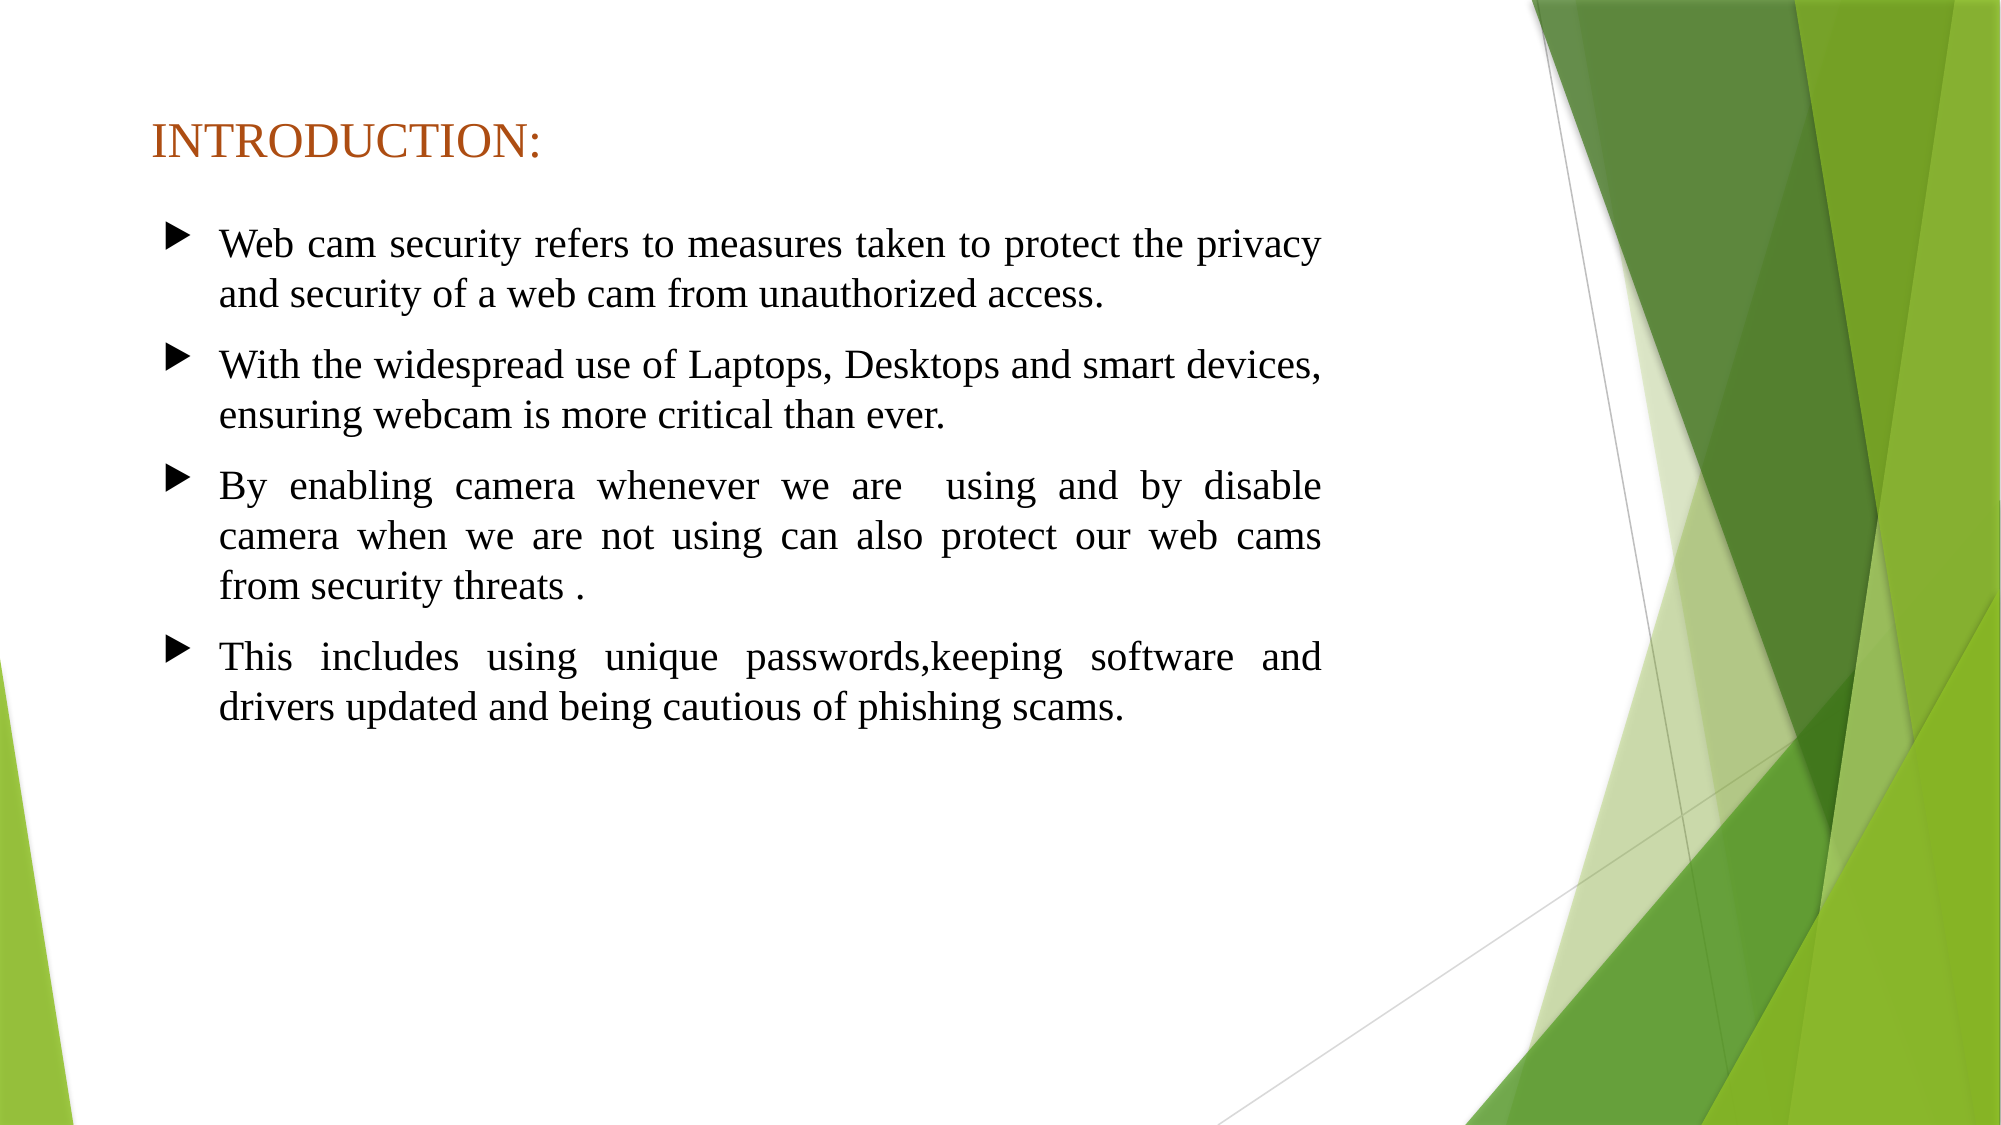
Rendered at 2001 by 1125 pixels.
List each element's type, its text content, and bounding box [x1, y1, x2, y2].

list Web cam security refers to measures taken to protect the privacy and security of a web cam from unauthorized access. With the widespread use of Laptops, Desktops and smart devices, ensuring webcam is more critical than ever. By enabling camera whenever we are using and by disable camera when we are not using can also protect our web cams from security threats . This includes using unique passwords,keeping software and drivers updated and being cautious of phishing scams. [147, 208, 1339, 992]
title INTRODUCTION: [111, 99, 1522, 317]
